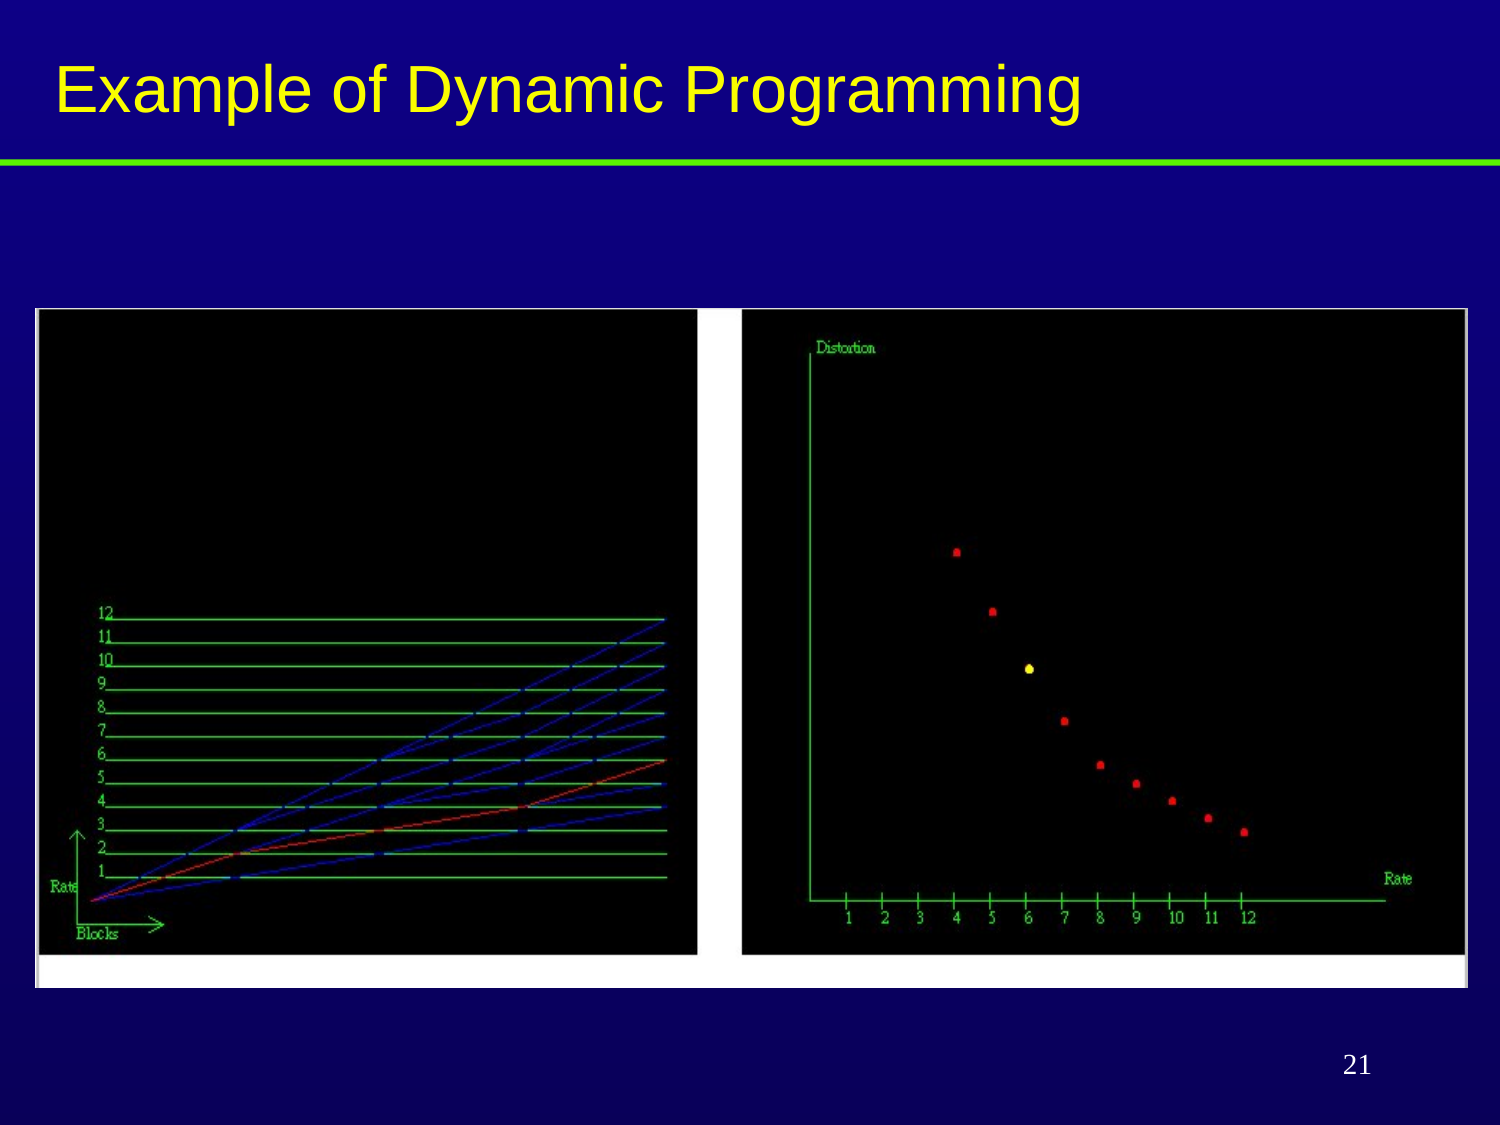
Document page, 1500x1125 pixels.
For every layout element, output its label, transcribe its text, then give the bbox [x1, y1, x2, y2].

title Example of Dynamic Programming [39, 46, 1459, 136]
slide_number 21 [1074, 1024, 1388, 1101]
picture [35, 308, 1468, 989]
